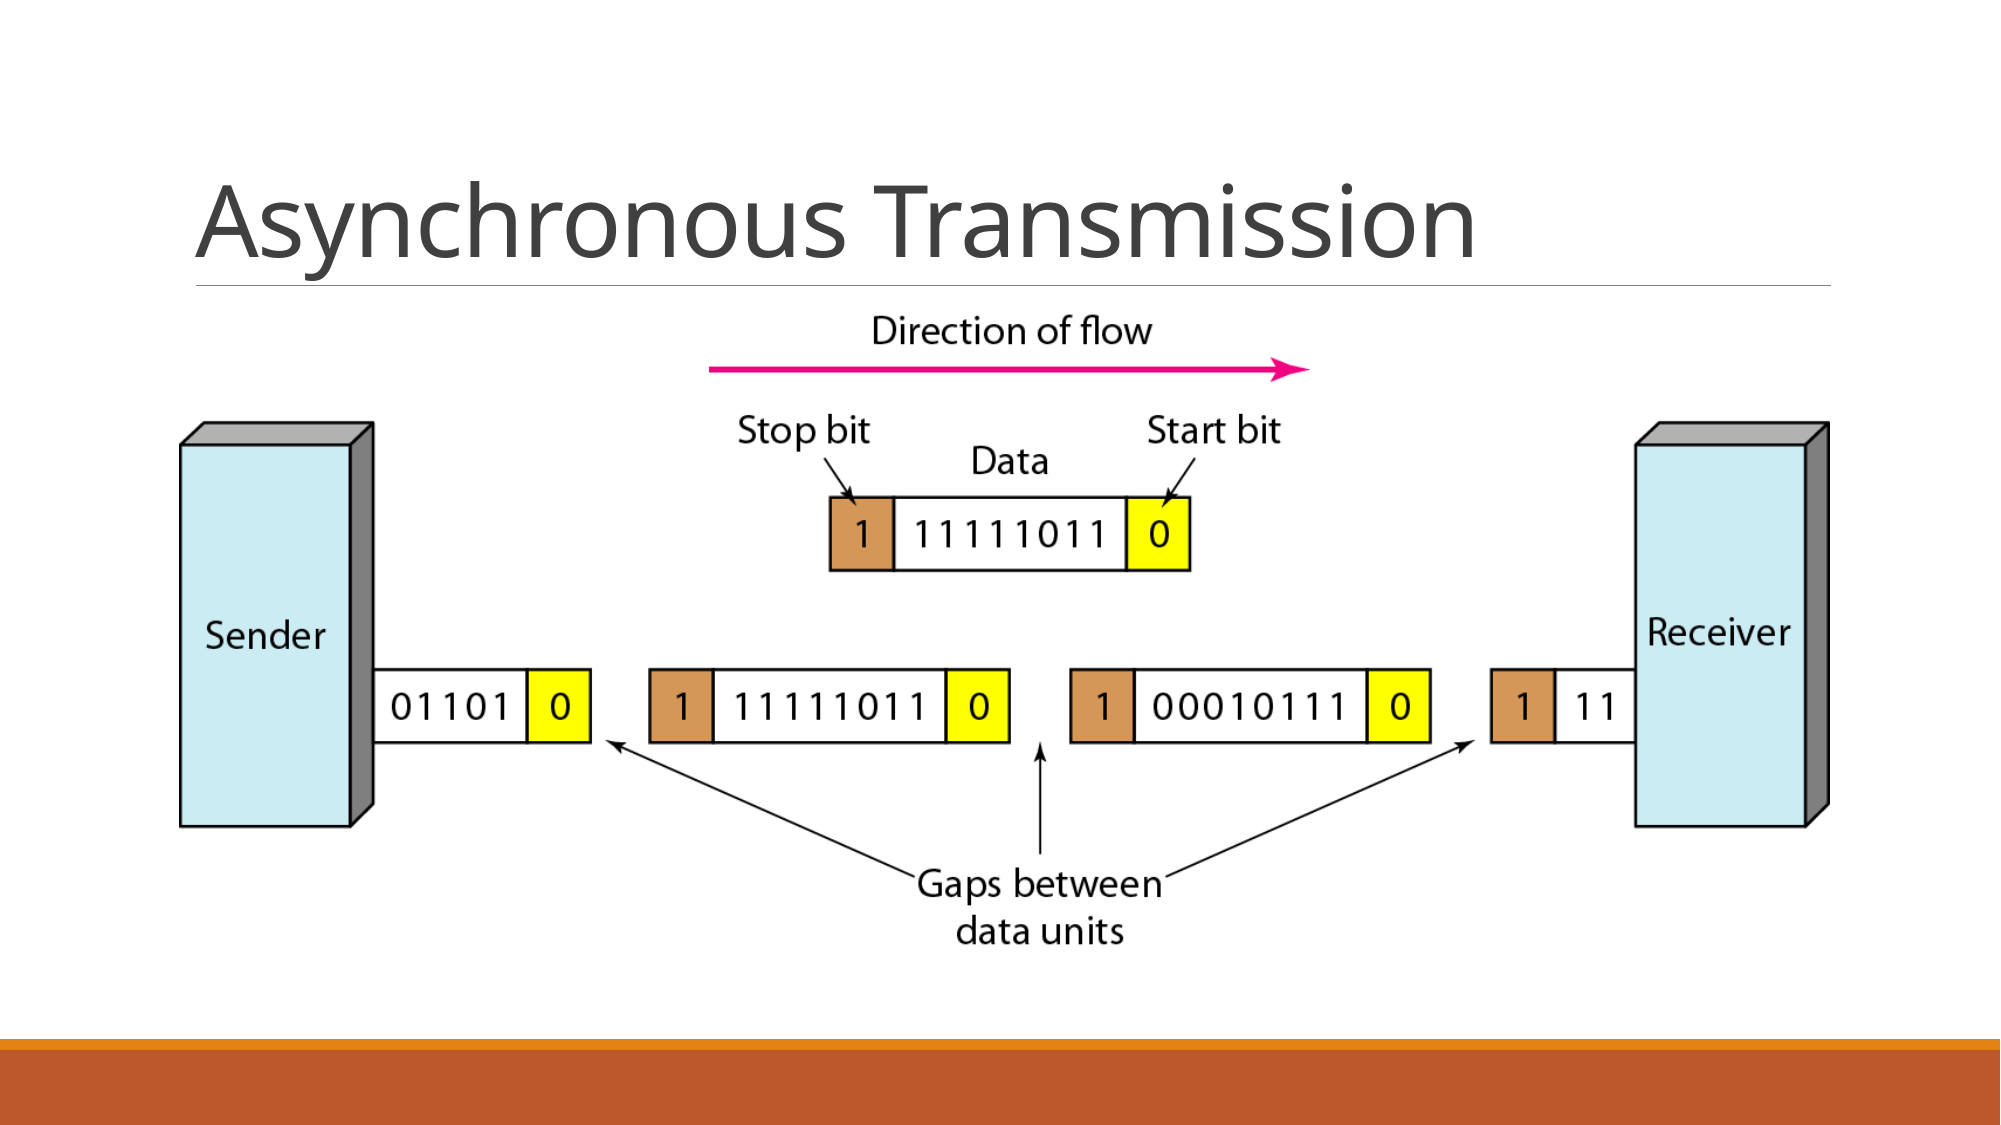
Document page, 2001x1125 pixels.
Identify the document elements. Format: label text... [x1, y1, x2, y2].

title Asynchronous Transmission [180, 47, 1830, 285]
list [179, 310, 1831, 956]
